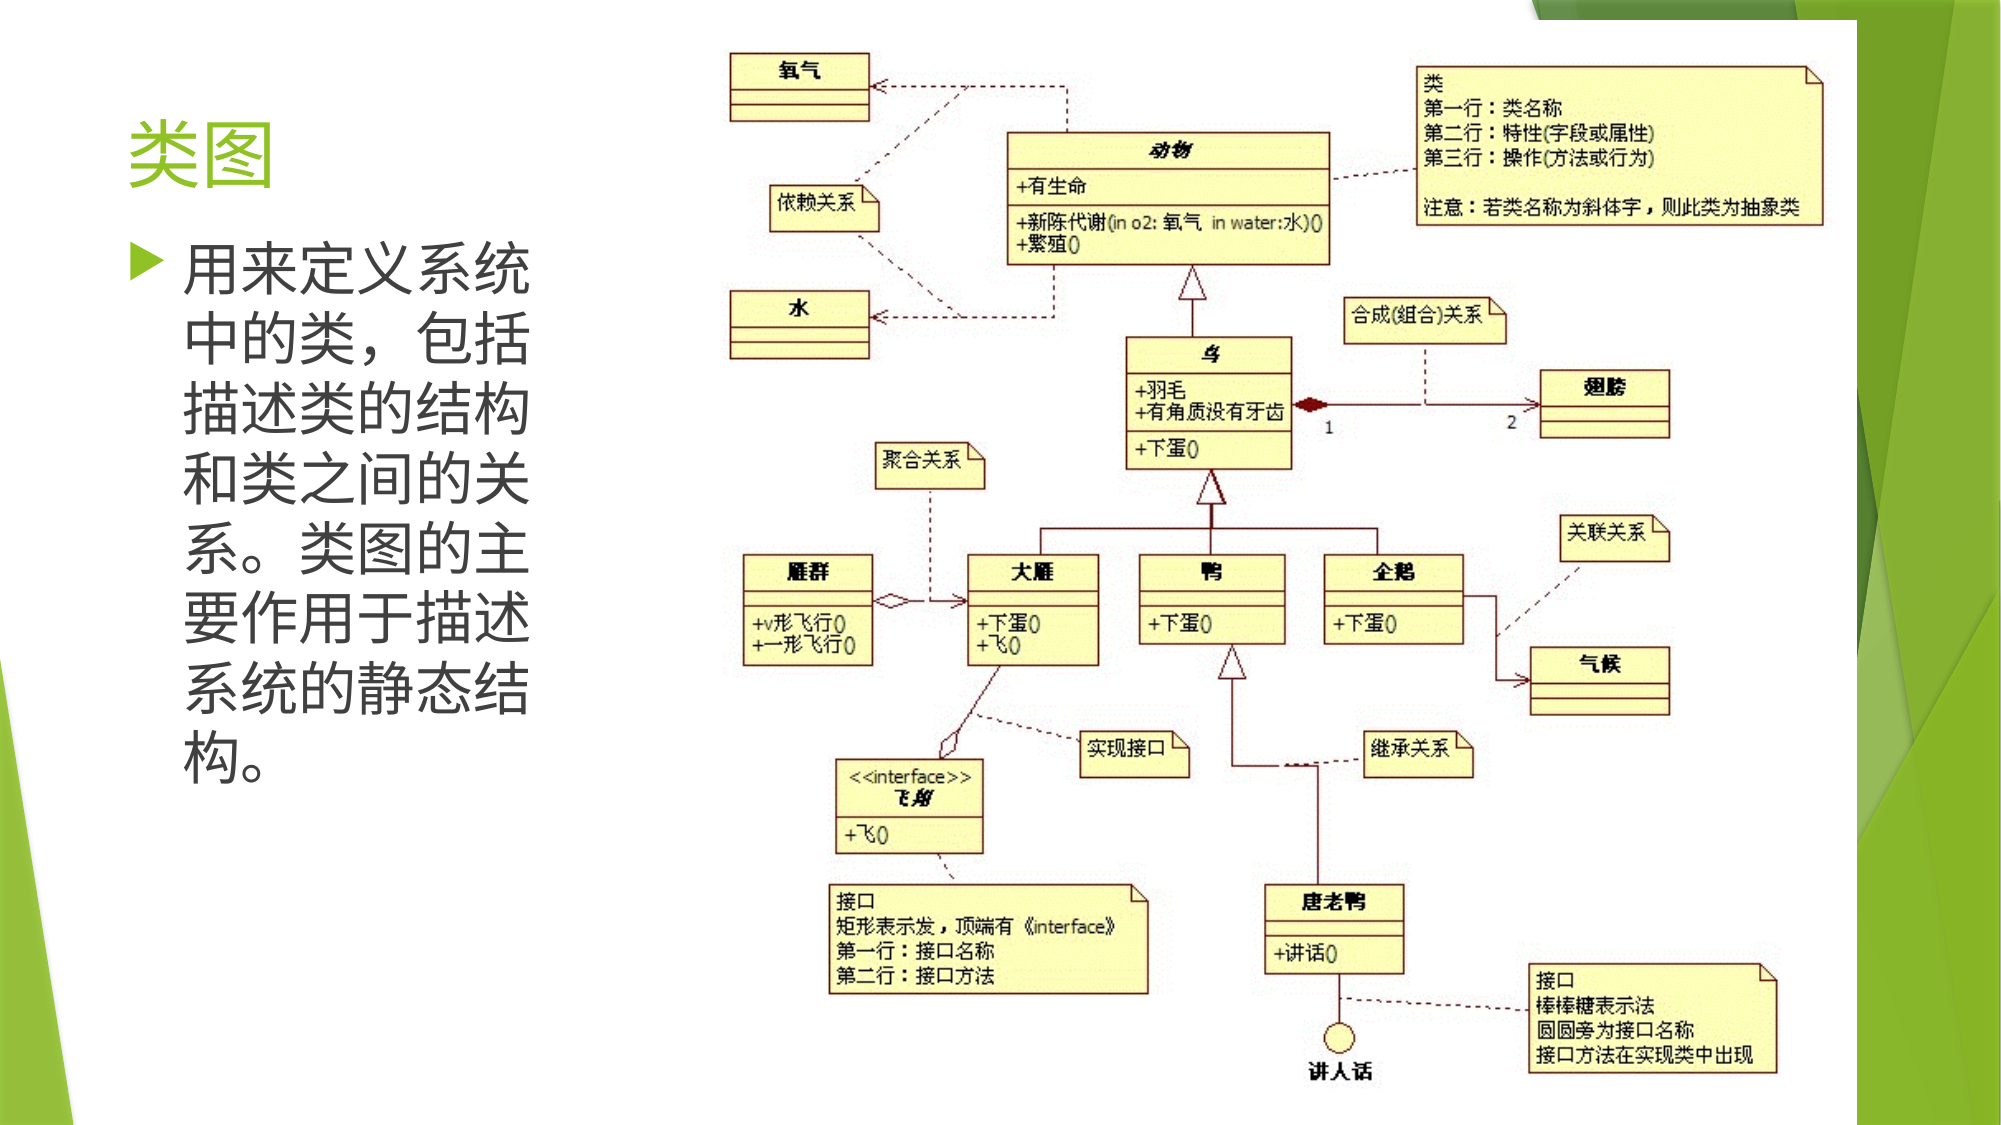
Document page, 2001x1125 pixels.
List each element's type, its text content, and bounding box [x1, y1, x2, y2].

title 类图 [111, 99, 692, 225]
list 用来定义系统中的类，包括描述类的结构和类之间的关系。类图的主要作用于描述系统的静态结构。 [111, 224, 548, 1037]
picture [697, 19, 1858, 1125]
